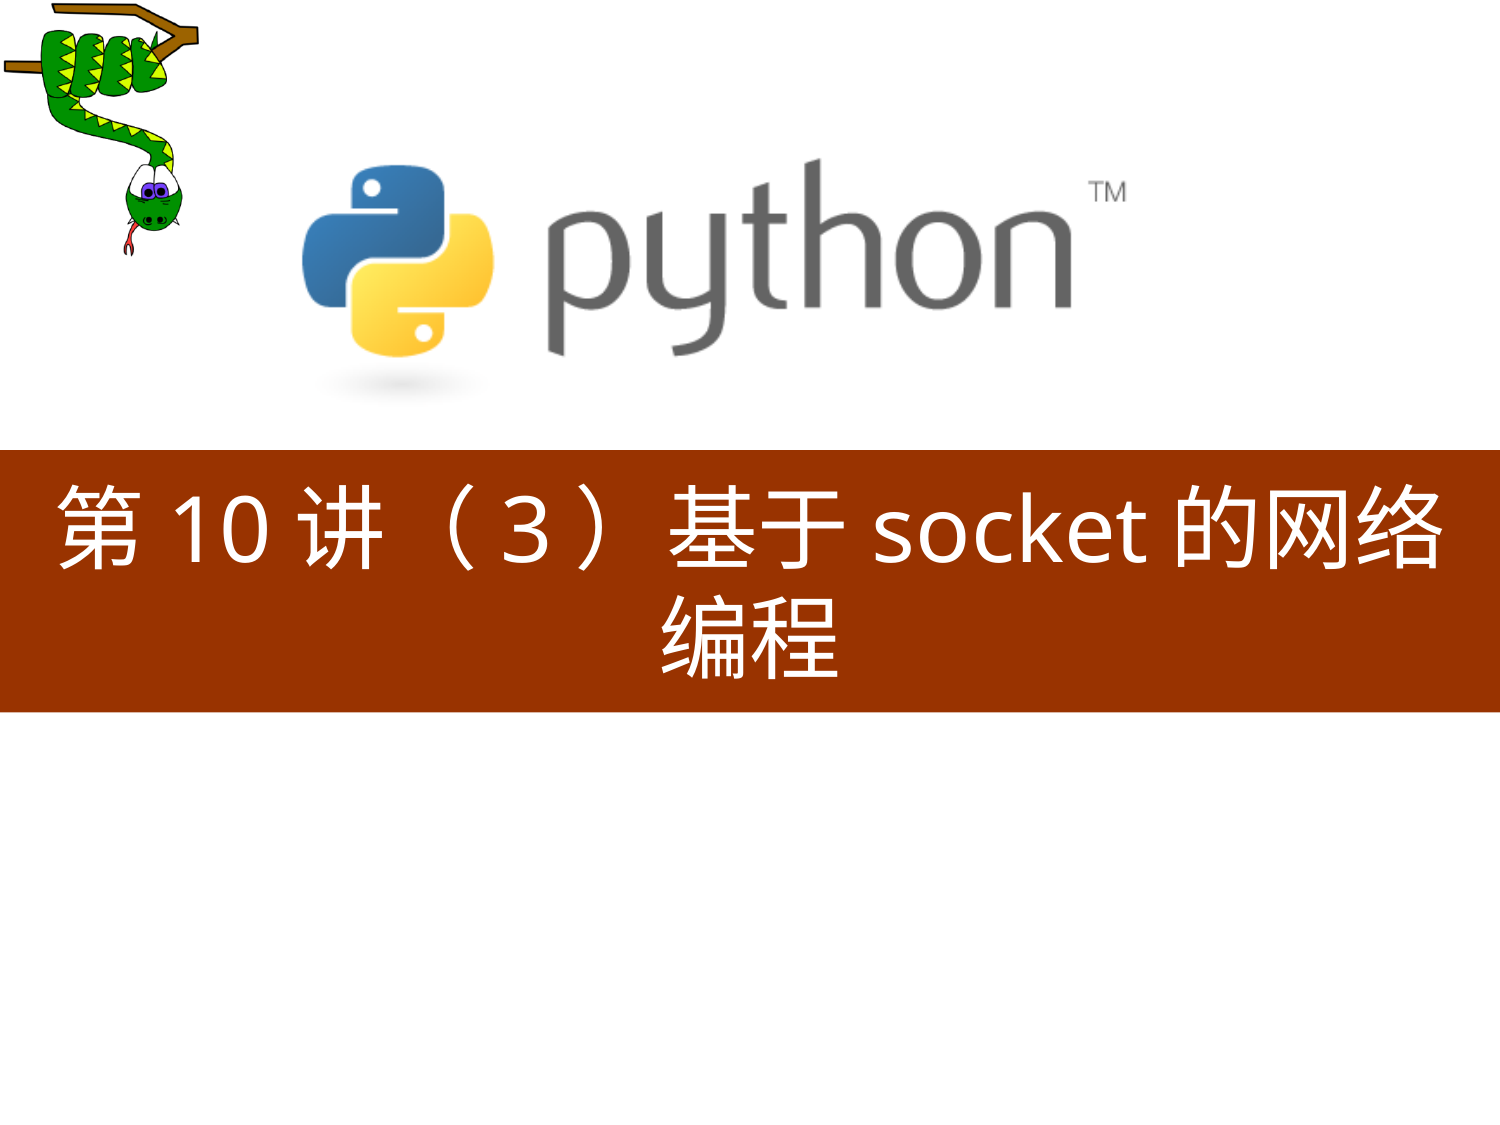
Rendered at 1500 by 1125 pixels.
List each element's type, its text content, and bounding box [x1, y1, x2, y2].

picture [262, 121, 1150, 438]
picture [0, 0, 214, 263]
title 第10讲（3）基于socket的网络编程 [0, 450, 1500, 713]
